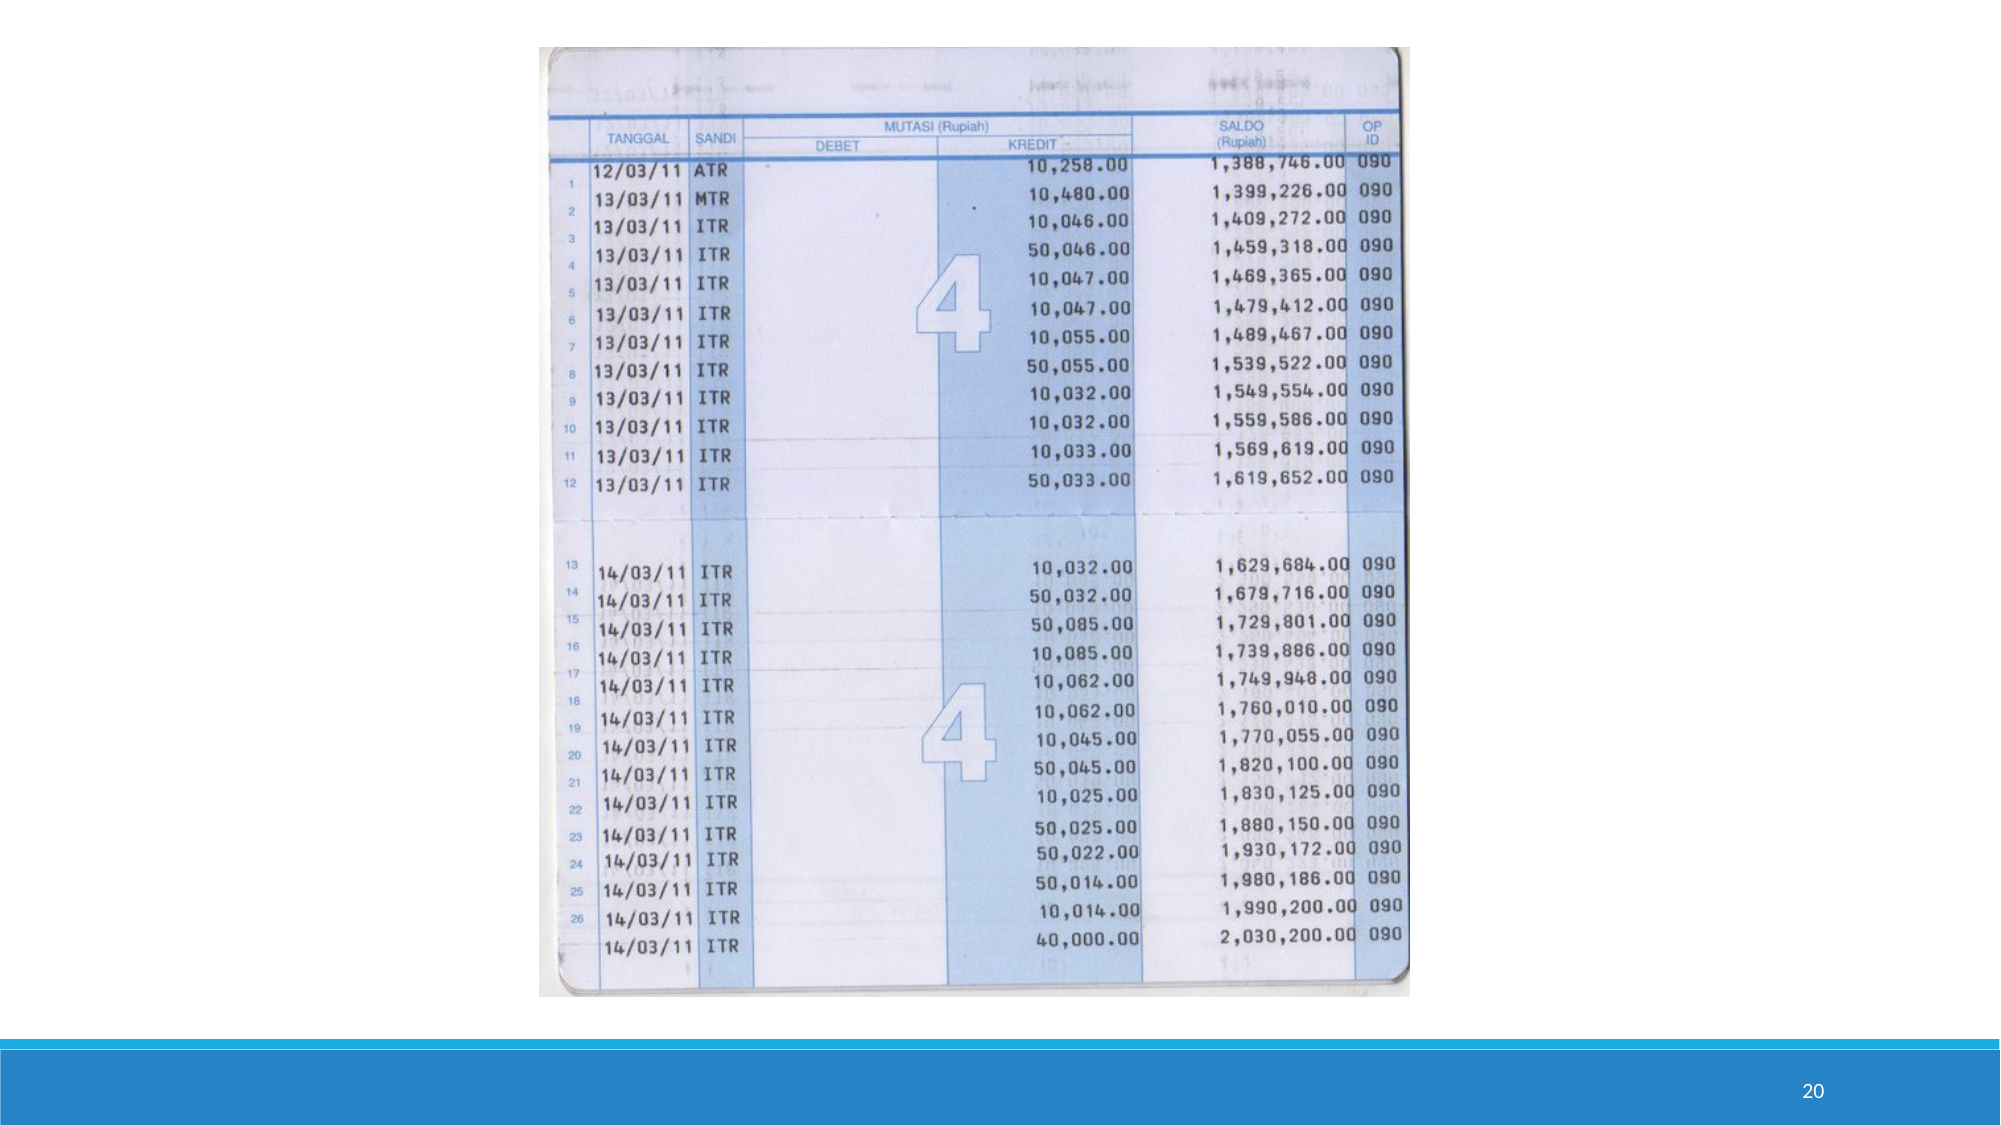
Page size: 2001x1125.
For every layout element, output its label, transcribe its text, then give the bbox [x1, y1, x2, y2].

picture [538, 47, 1410, 998]
slide_number 20 [1624, 1059, 1840, 1120]
